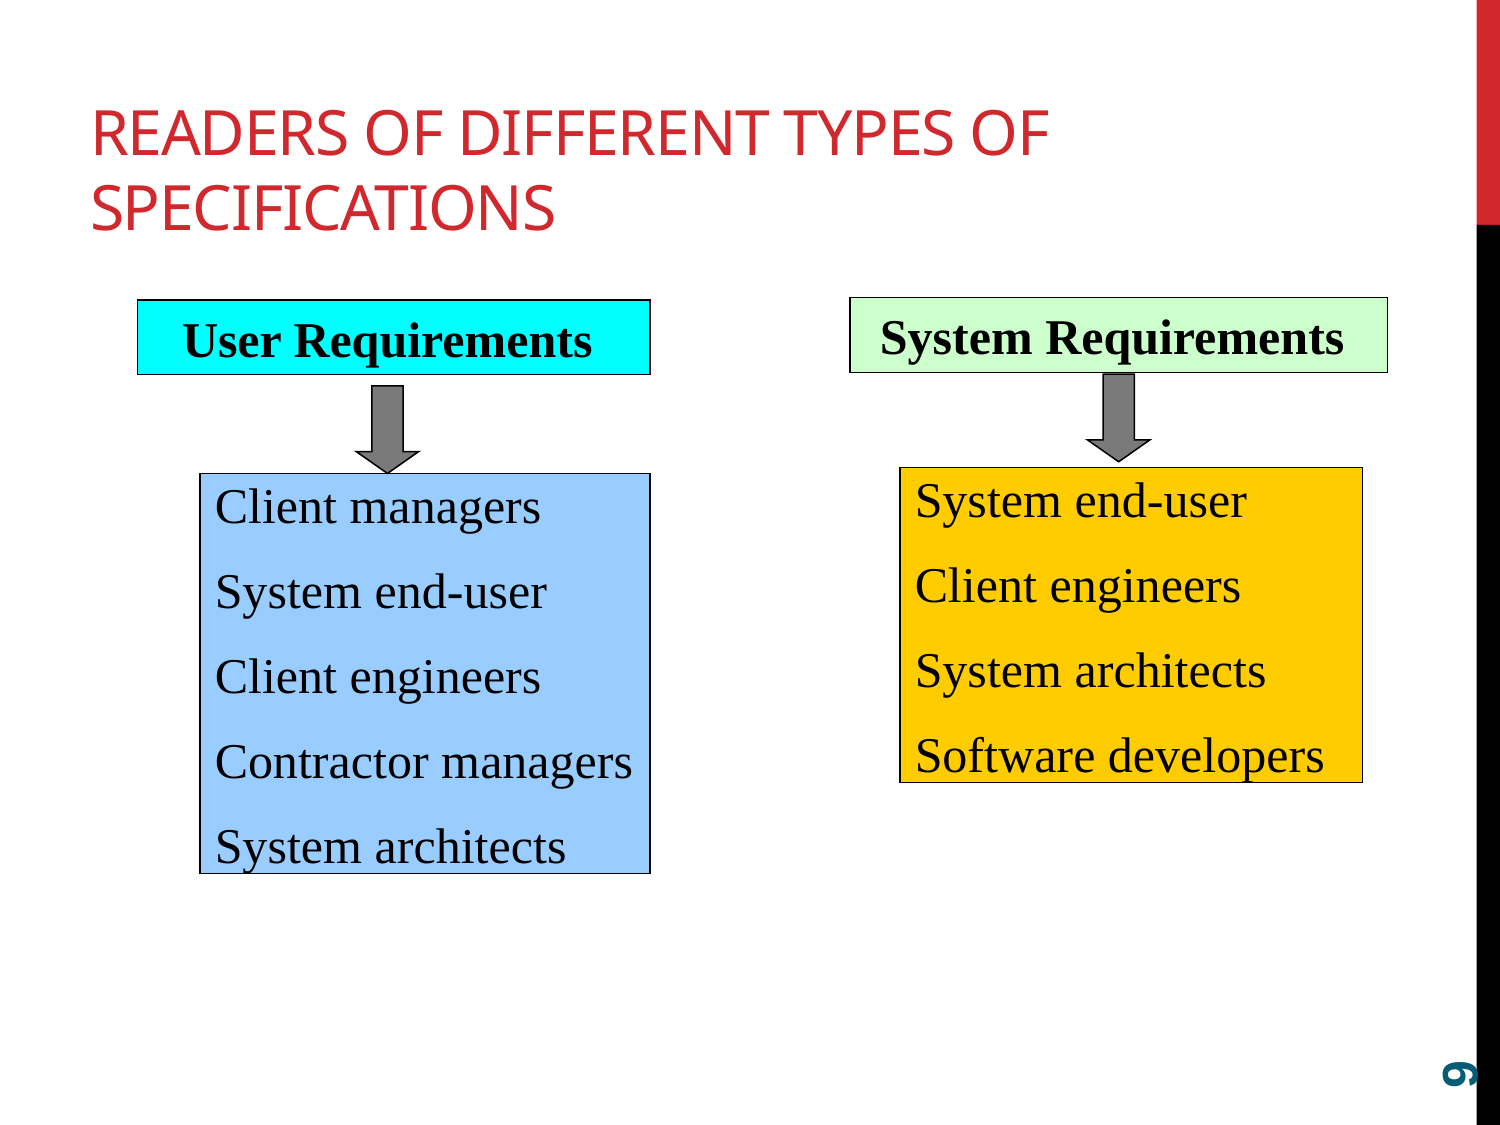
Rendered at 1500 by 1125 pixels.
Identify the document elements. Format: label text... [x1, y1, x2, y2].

text_box Client managers System end-user Client engineers Contractor managers System architects [199, 473, 650, 874]
text_box [356, 385, 419, 474]
slide_number 9 [1427, 887, 1488, 1104]
title Readers of different types of specifications [75, 99, 1325, 250]
text_box System Requirements [849, 297, 1388, 373]
text_box User Requirements [137, 299, 650, 375]
text_box [1087, 374, 1150, 462]
text_box System end-user Client engineers System architects Software developers [899, 467, 1363, 783]
